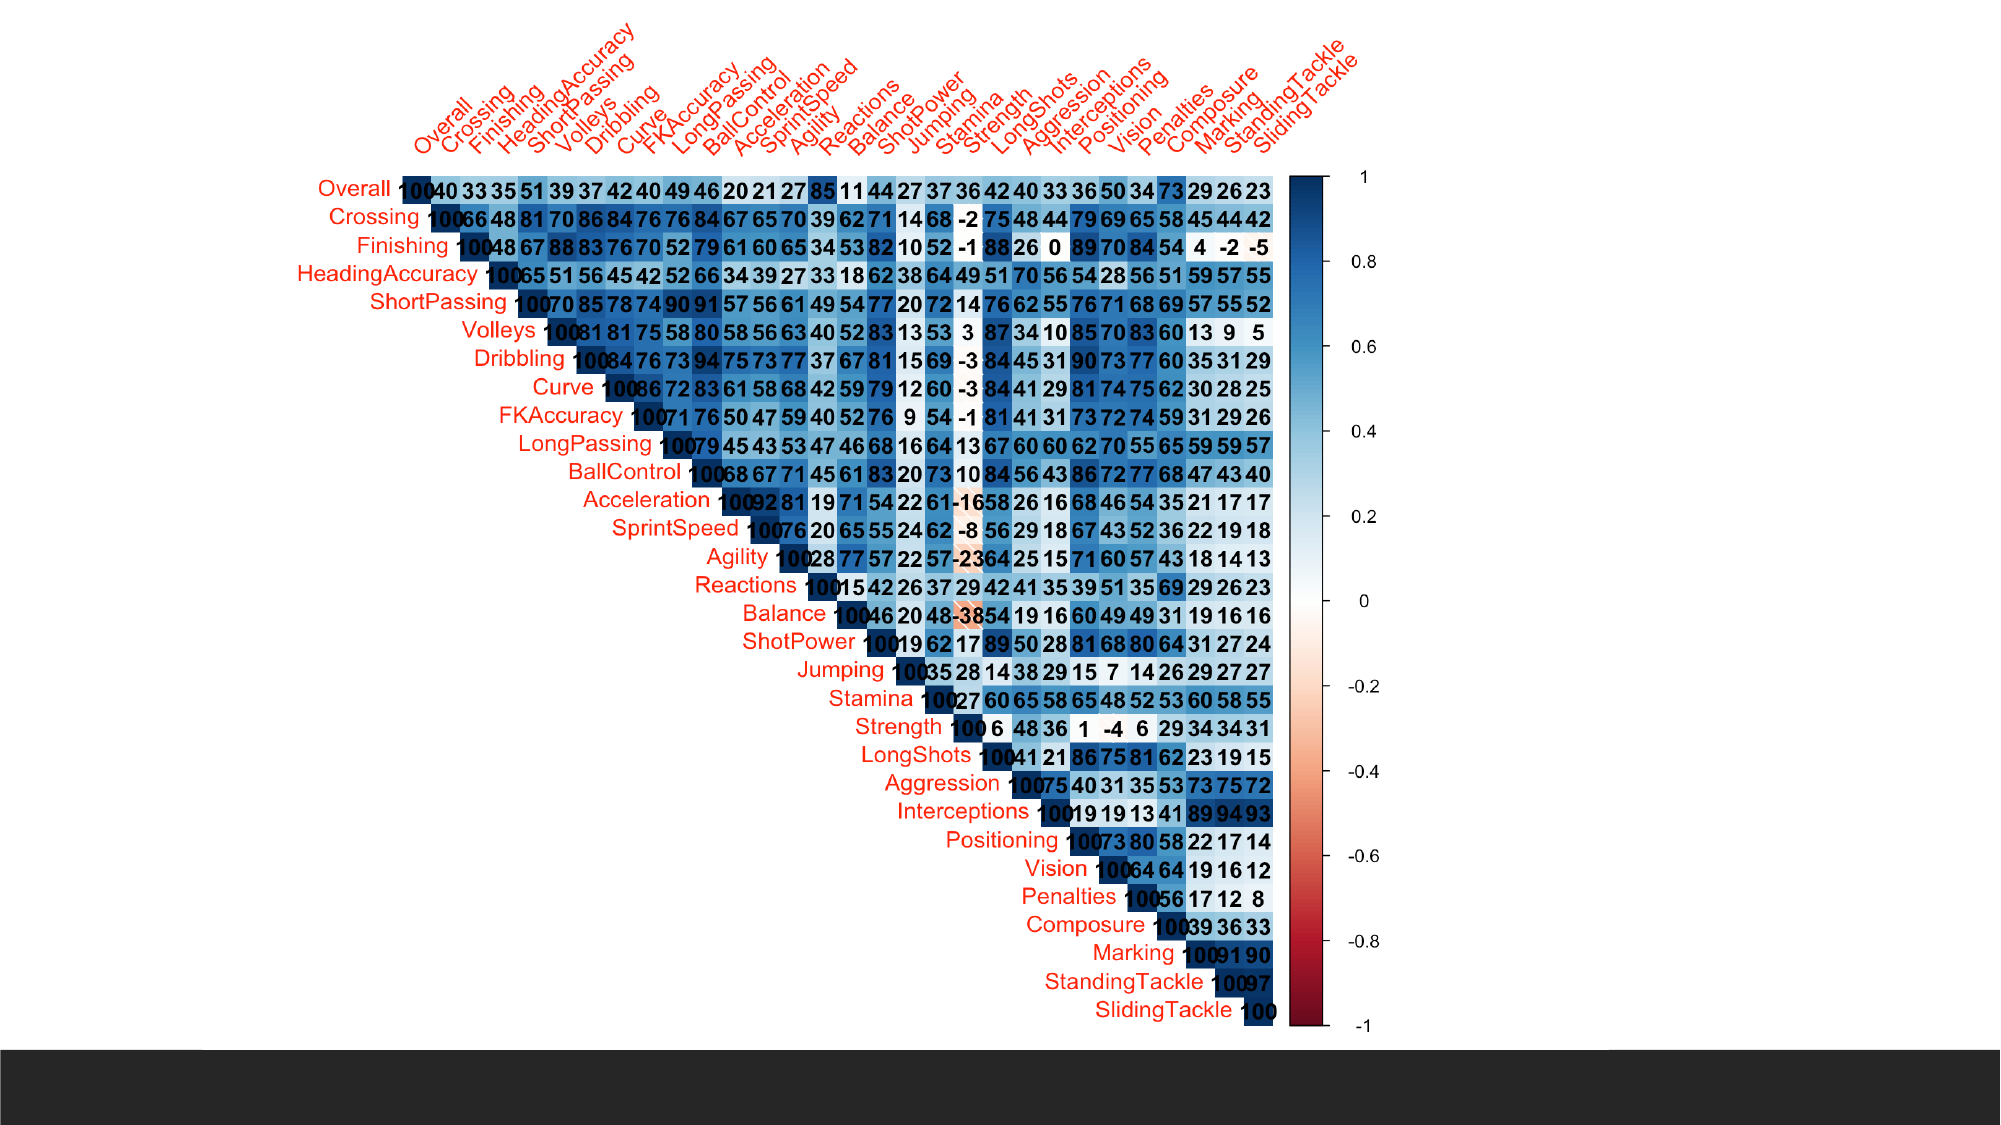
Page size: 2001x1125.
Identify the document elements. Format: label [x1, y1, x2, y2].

picture [201, 0, 1610, 1050]
